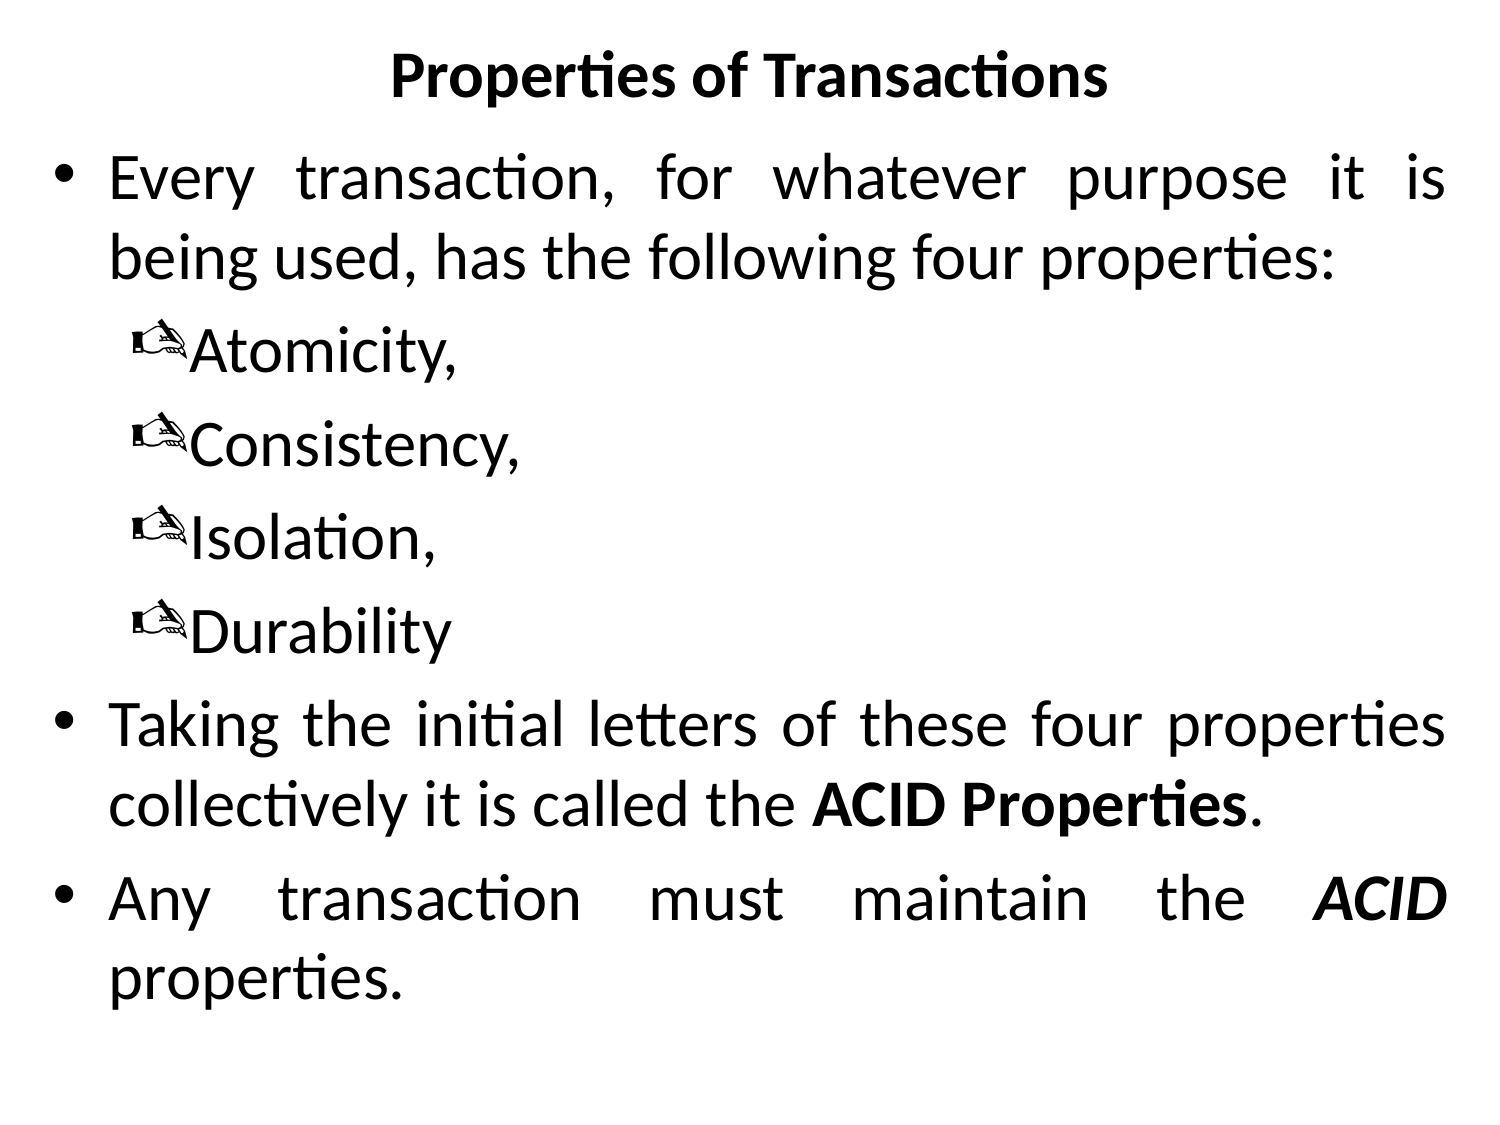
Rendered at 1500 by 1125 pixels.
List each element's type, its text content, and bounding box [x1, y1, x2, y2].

list Every transaction, for whatever purpose it is being used, has the following four properties: Atomicity, Consistency, Isolation, Durability Taking the initial letters of these four properties collectively it is called the ACID Properties. Any transaction must maintain the ACID properties. [37, 125, 1463, 1063]
title Properties of Transactions [75, 24, 1425, 118]
